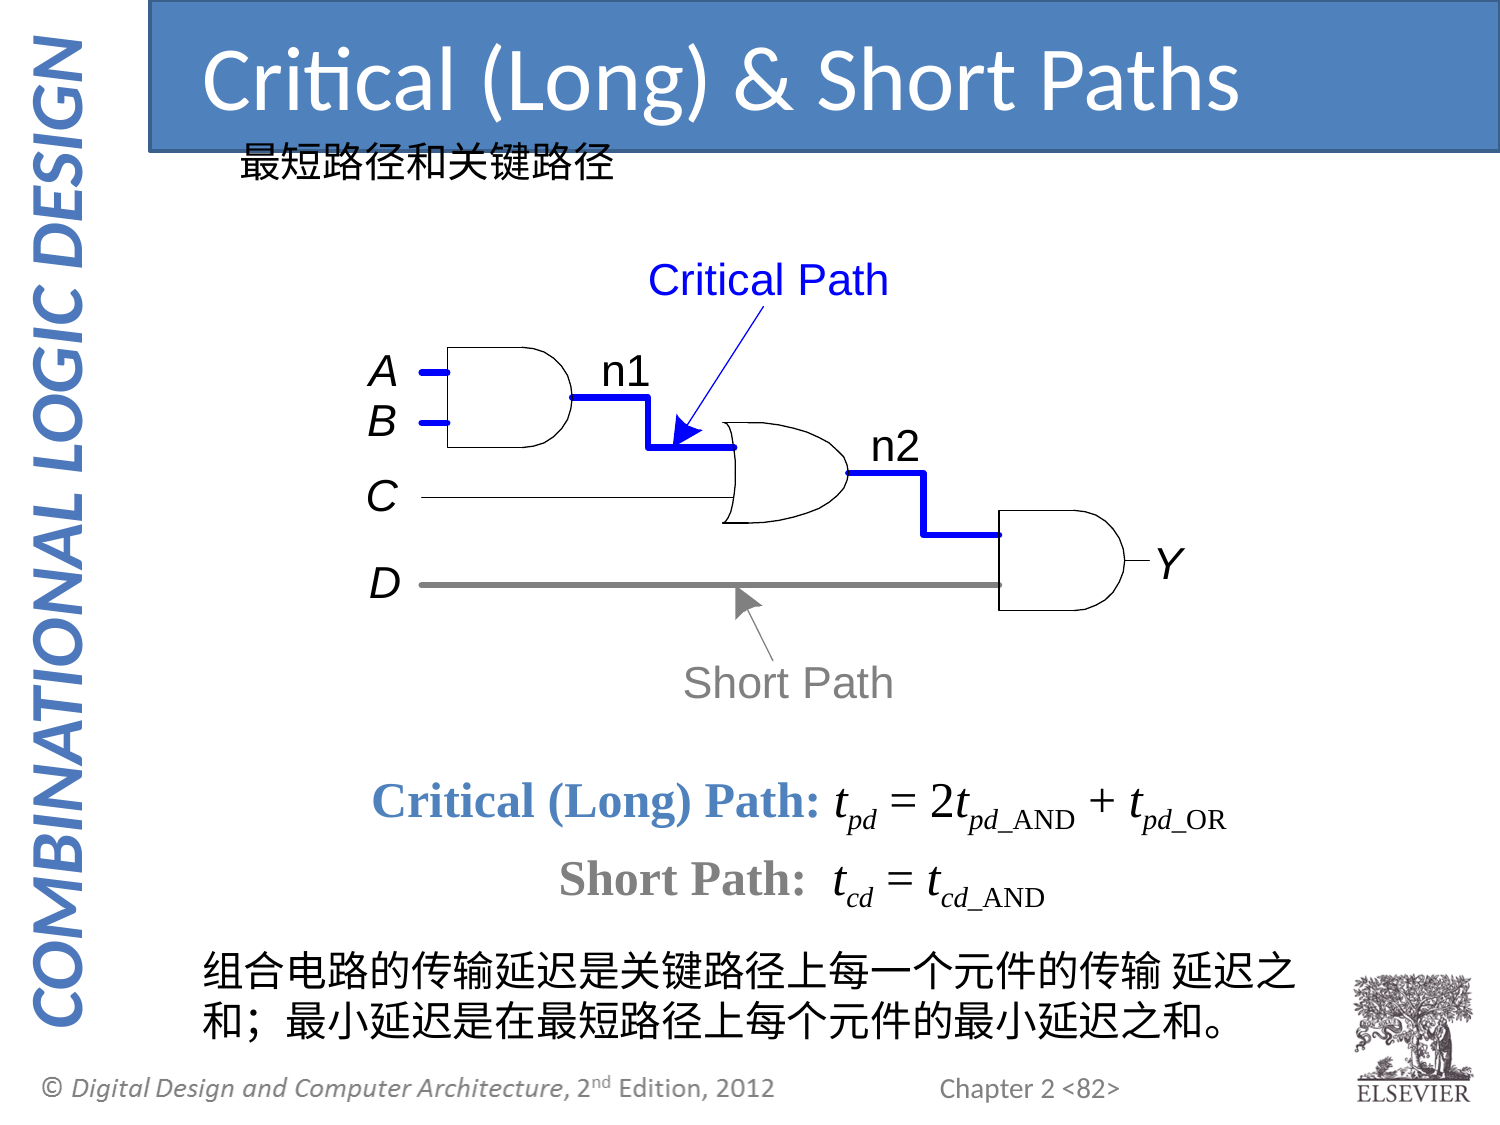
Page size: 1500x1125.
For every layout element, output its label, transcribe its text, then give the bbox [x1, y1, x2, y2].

text_box 组合电路的传输延迟是关键路径上每一个元件的传输 延迟之和；最小延迟是在最短路径上每个元件的最小延迟之和。 [187, 937, 1313, 1053]
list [337, 224, 1215, 742]
picture [0, 0, 1500, 1125]
text_box Critical (Long) & Short Paths [187, 11, 1488, 136]
text_box 最短路径和关键路径 [224, 128, 630, 194]
text_box Critical (Long) Path: tpd = 2tpd_AND + tpd_OR Short Path: tcd = tcd_AND [112, 199, 1300, 1013]
